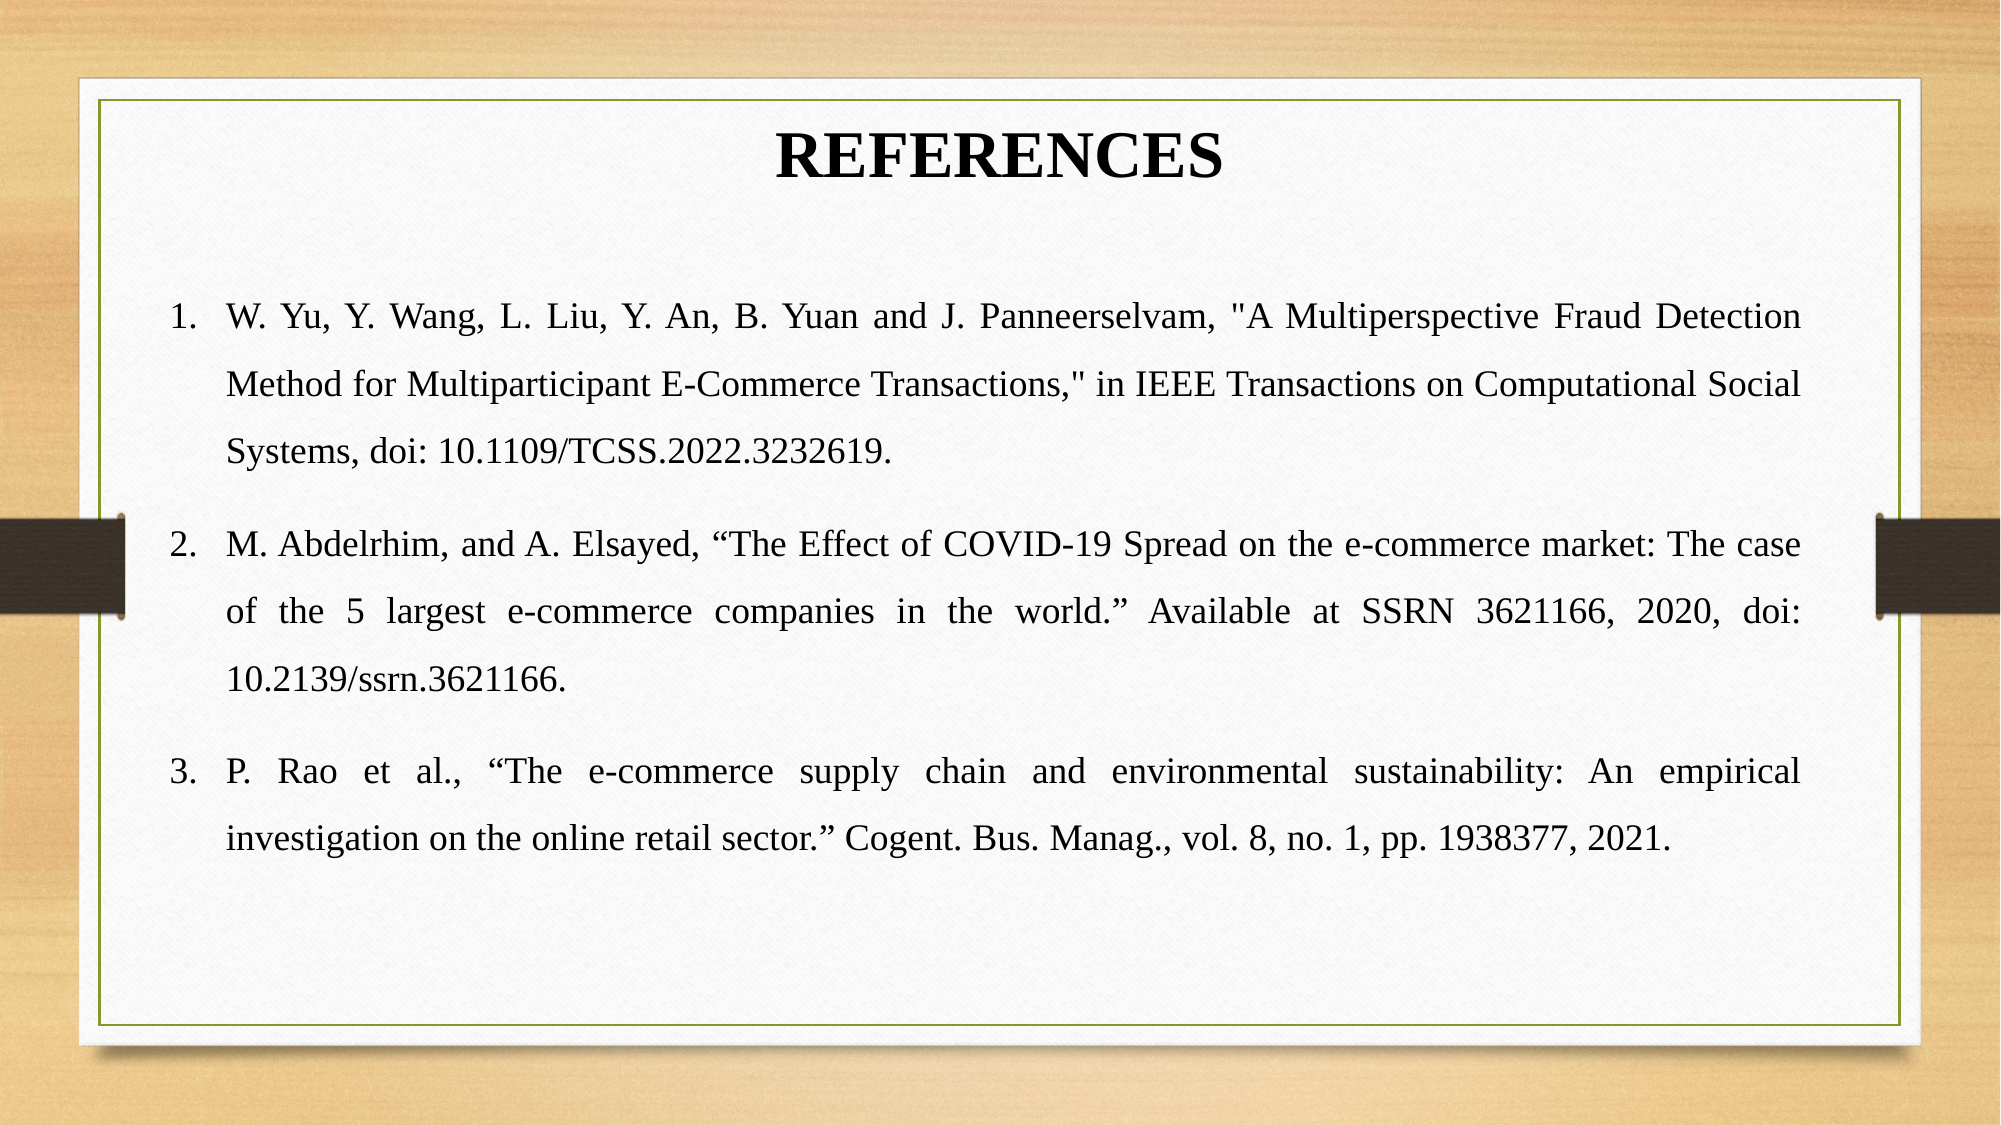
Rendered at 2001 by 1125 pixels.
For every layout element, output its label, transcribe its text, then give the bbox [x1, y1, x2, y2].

picture [0, 0, 2001, 1125]
text_box W. Yu, Y. Wang, L. Liu, Y. An, B. Yuan and J. Panneerselvam, "A Multiperspective Fraud Detection Method for Multiparticipant E-Commerce Transactions," in IEEE Transactions on Computational Social Systems, doi: 10.1109/TCSS.2022.3232619. M. Abdelrhim, and A. Elsayed, “The Effect of COVID-19 Spread on the e-commerce market: The case of the 5 largest e-commerce companies in the world.” Available at SSRN 3621166, 2020, doi: 10.2139/ssrn.3621166. P. Rao et al., “The e-commerce supply chain and environmental sustainability: An empirical investigation on the online retail sector.” Cogent. Bus. Manag., vol. 8, no. 1, pp. 1938377, 2021. [154, 261, 1819, 866]
text_box REFERENCES [695, 103, 1305, 143]
